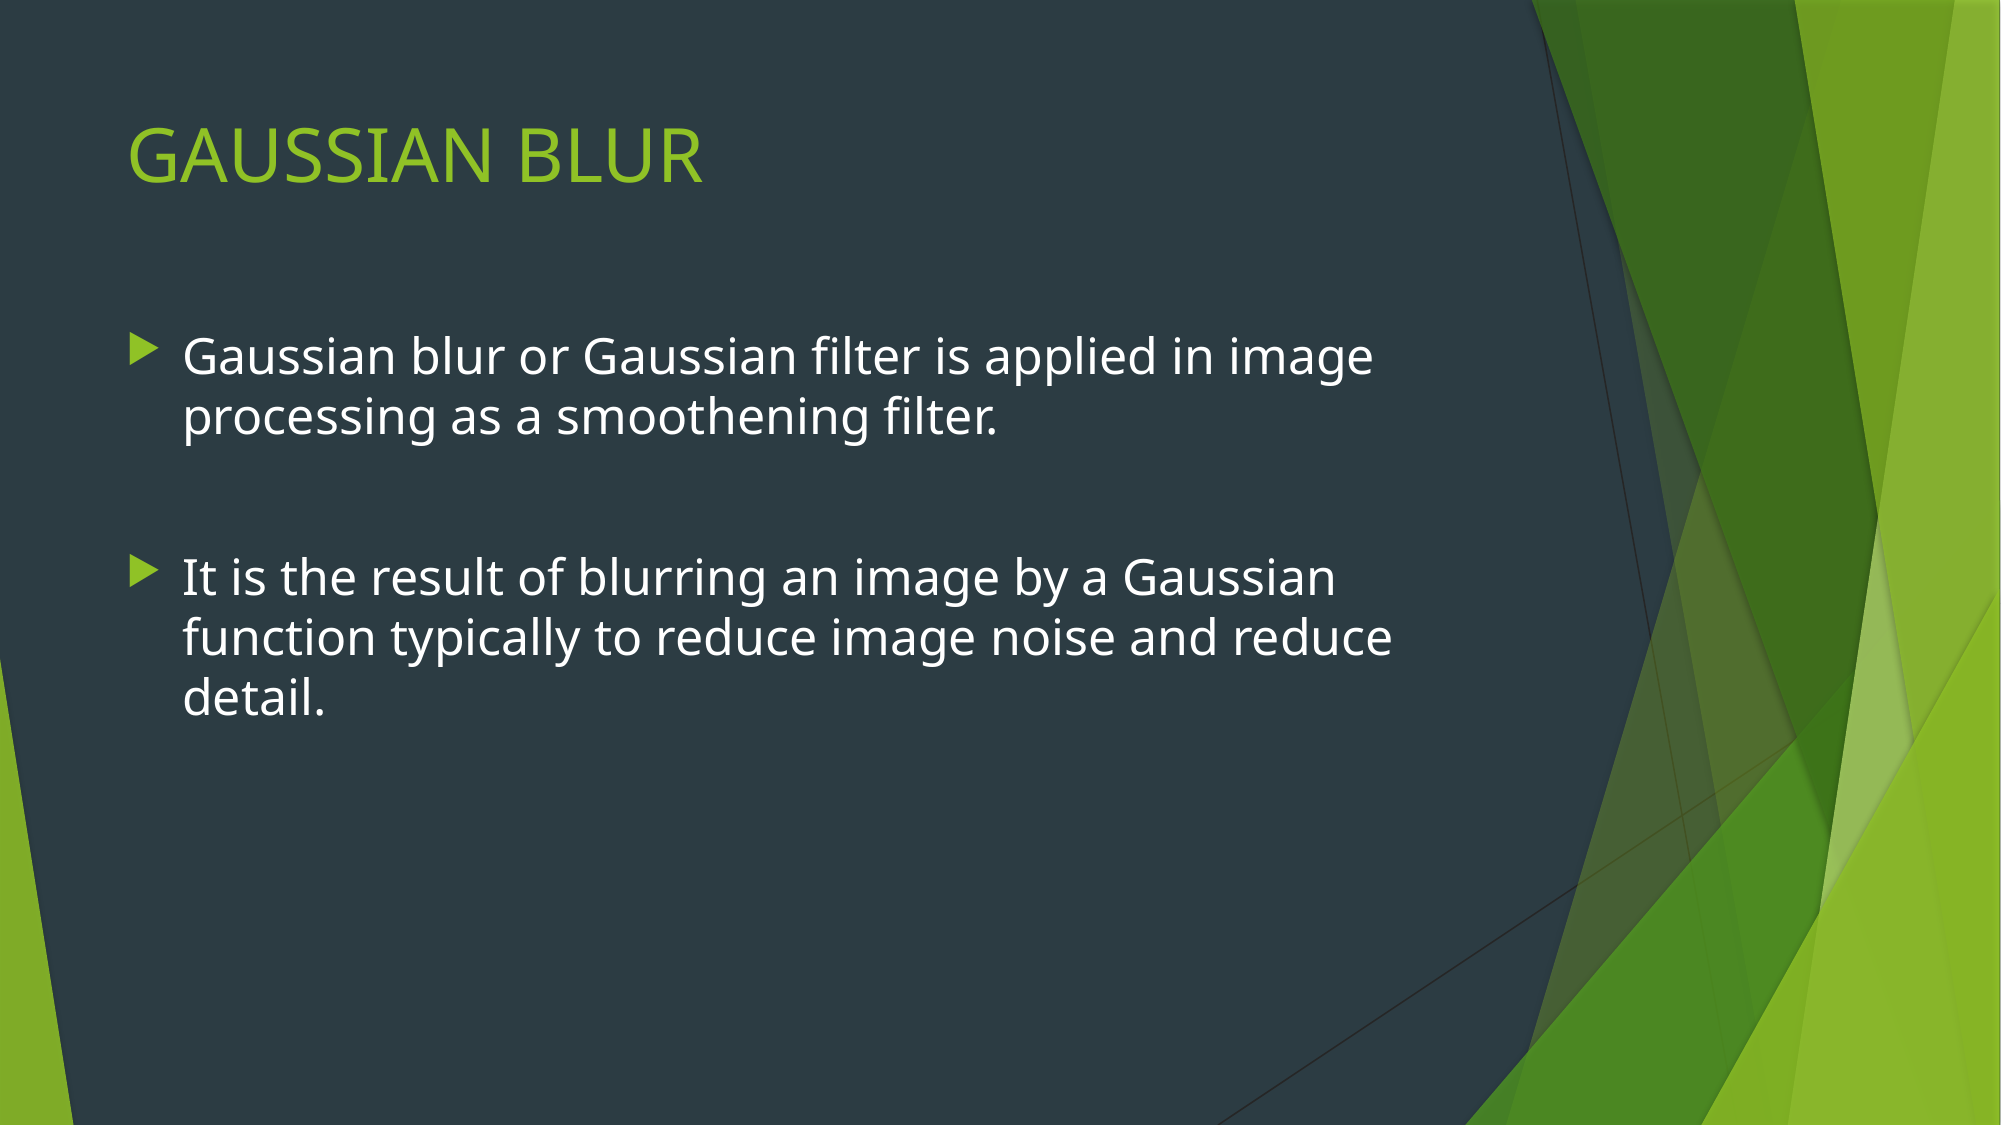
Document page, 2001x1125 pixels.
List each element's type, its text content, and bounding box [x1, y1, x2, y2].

title GAUSSIAN BLUR [111, 99, 1522, 316]
list Gaussian blur or Gaussian filter is applied in image processing as a smoothening filter. It is the result of blurring an image by a Gaussian function typically to reduce image noise and reduce detail. [111, 316, 1522, 1019]
